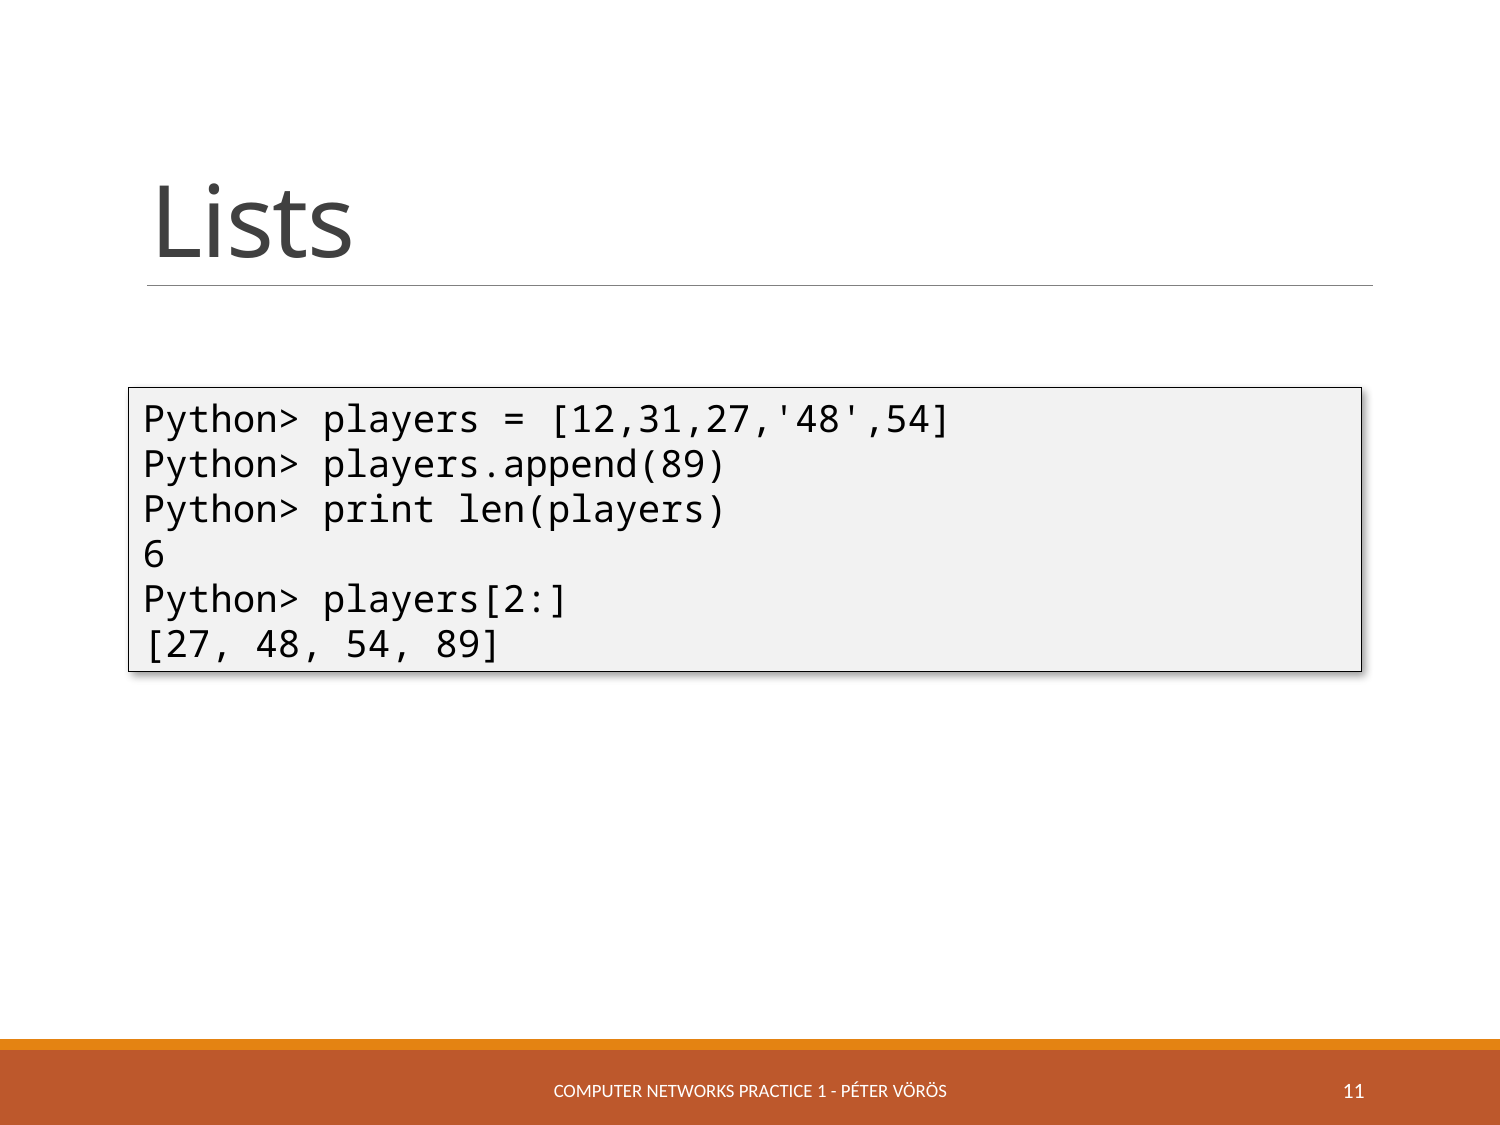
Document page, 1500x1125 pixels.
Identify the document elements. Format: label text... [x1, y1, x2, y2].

text_box Python> players = [12,31,27,'48',54] Python> players.append(89) Python> print len(players) 6 Python> players[2:] [27, 48, 54, 89] [128, 387, 1362, 672]
footer Computer Networks Practice 1 - Péter Vörös [453, 1059, 1047, 1120]
title Lists [135, 47, 1373, 285]
slide_number 11 [1218, 1059, 1380, 1120]
